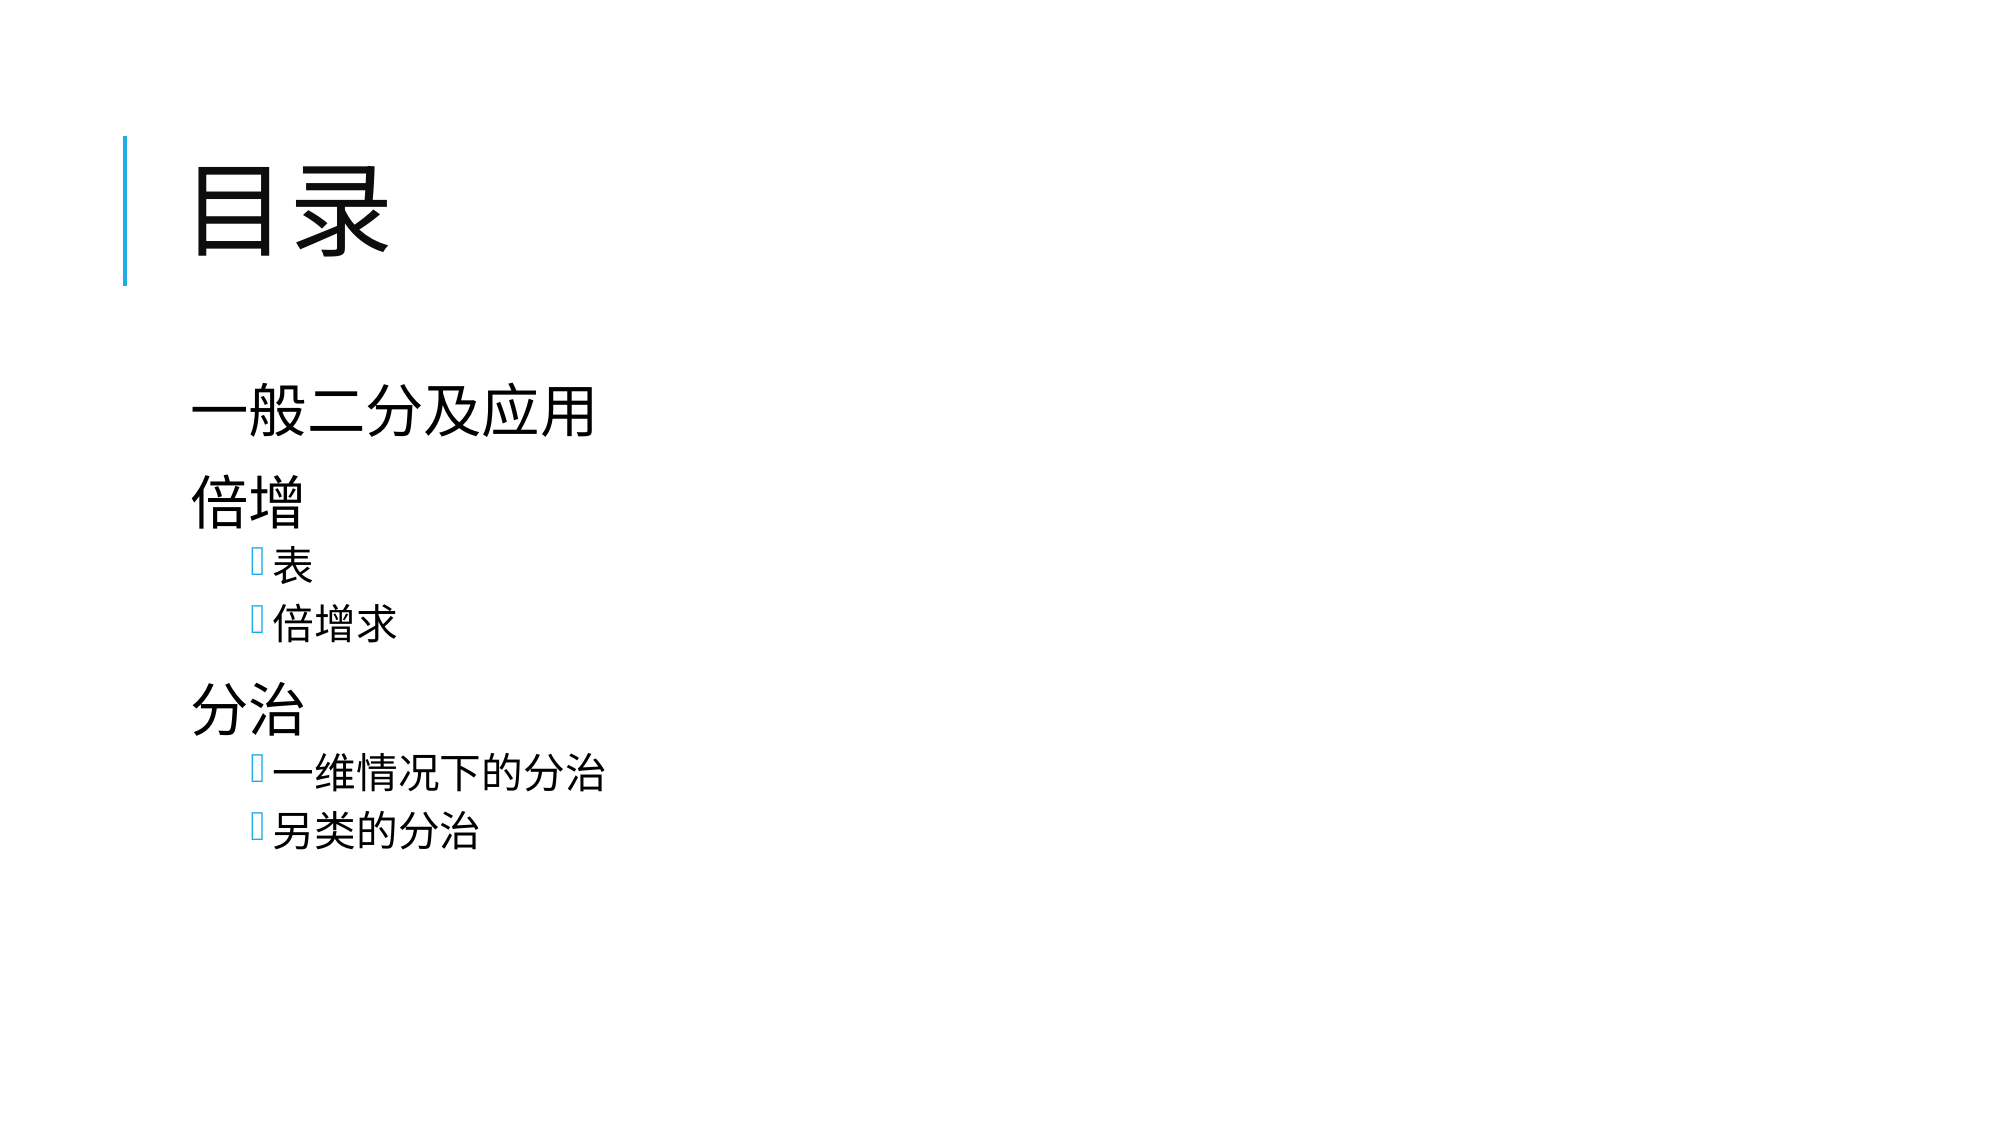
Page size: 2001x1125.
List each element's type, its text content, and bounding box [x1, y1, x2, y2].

title 目录 [168, 96, 1763, 342]
